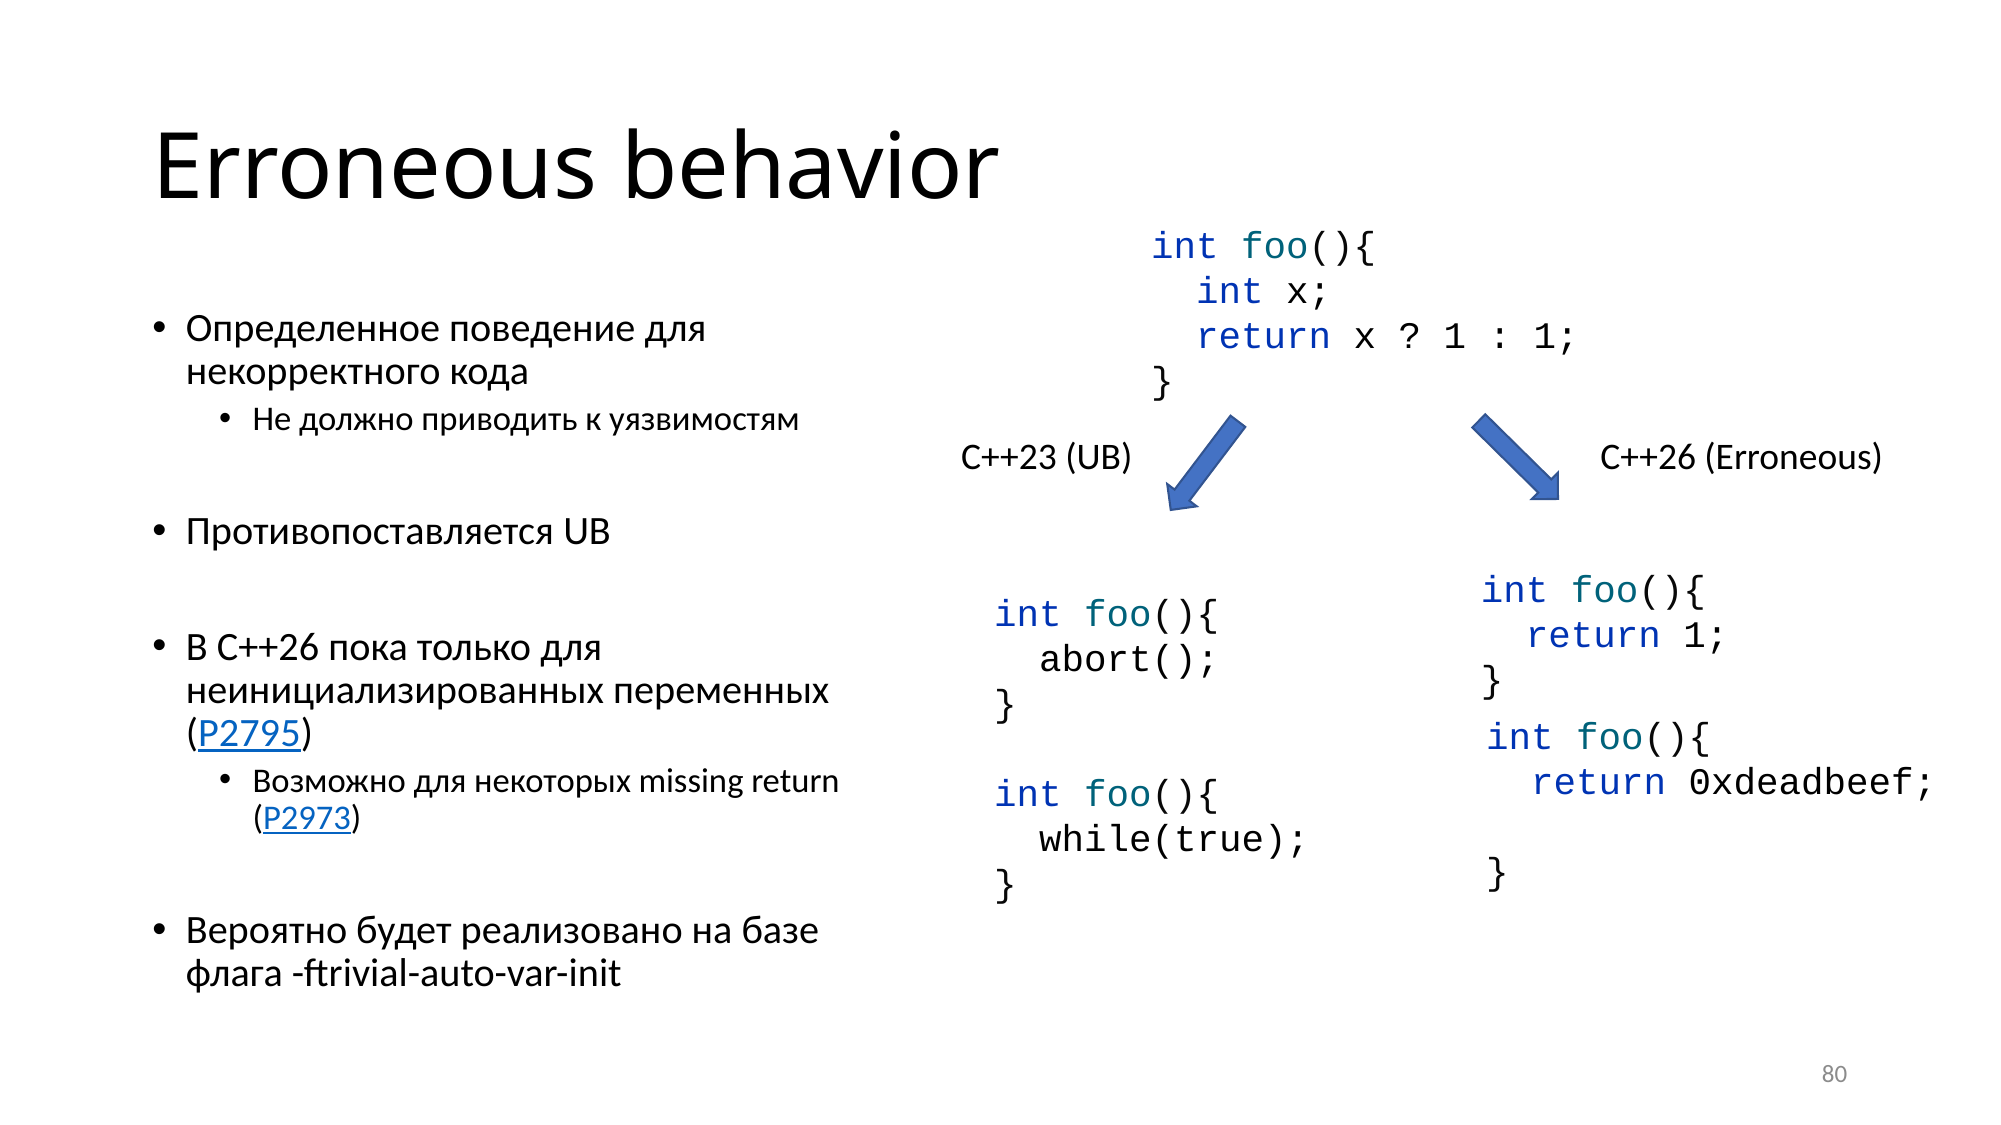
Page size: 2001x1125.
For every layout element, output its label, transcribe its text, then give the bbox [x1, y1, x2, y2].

text_box C++26 (Erroneous) [1585, 424, 1899, 484]
slide_number 80 [1412, 1042, 1863, 1103]
text_box int foo(){ abort(); } int foo(){ while(true); } [979, 581, 1333, 912]
text_box C++23 (UB) [946, 424, 1148, 484]
text_box int foo(){ return 0xdeadbeef; } [1471, 704, 1956, 900]
text_box [1165, 414, 1247, 512]
text_box int foo(){ int x; return x ? 1 : 1; } [1135, 213, 1621, 409]
text_box int foo(){ return 1; } [1465, 557, 1951, 708]
title Erroneous behavior [137, 59, 1863, 278]
list Определенное поведение для некорректного кода Не должно приводить к уязвимостям Противопоставляется UB В С++26 пока только для неинициализированных переменных (P2795) Возможно для некоторых missing return (P2973) Вероятно будет реализовано на базе флага -ftrivial-auto-var-init [137, 299, 863, 1014]
text_box [1470, 412, 1560, 501]
